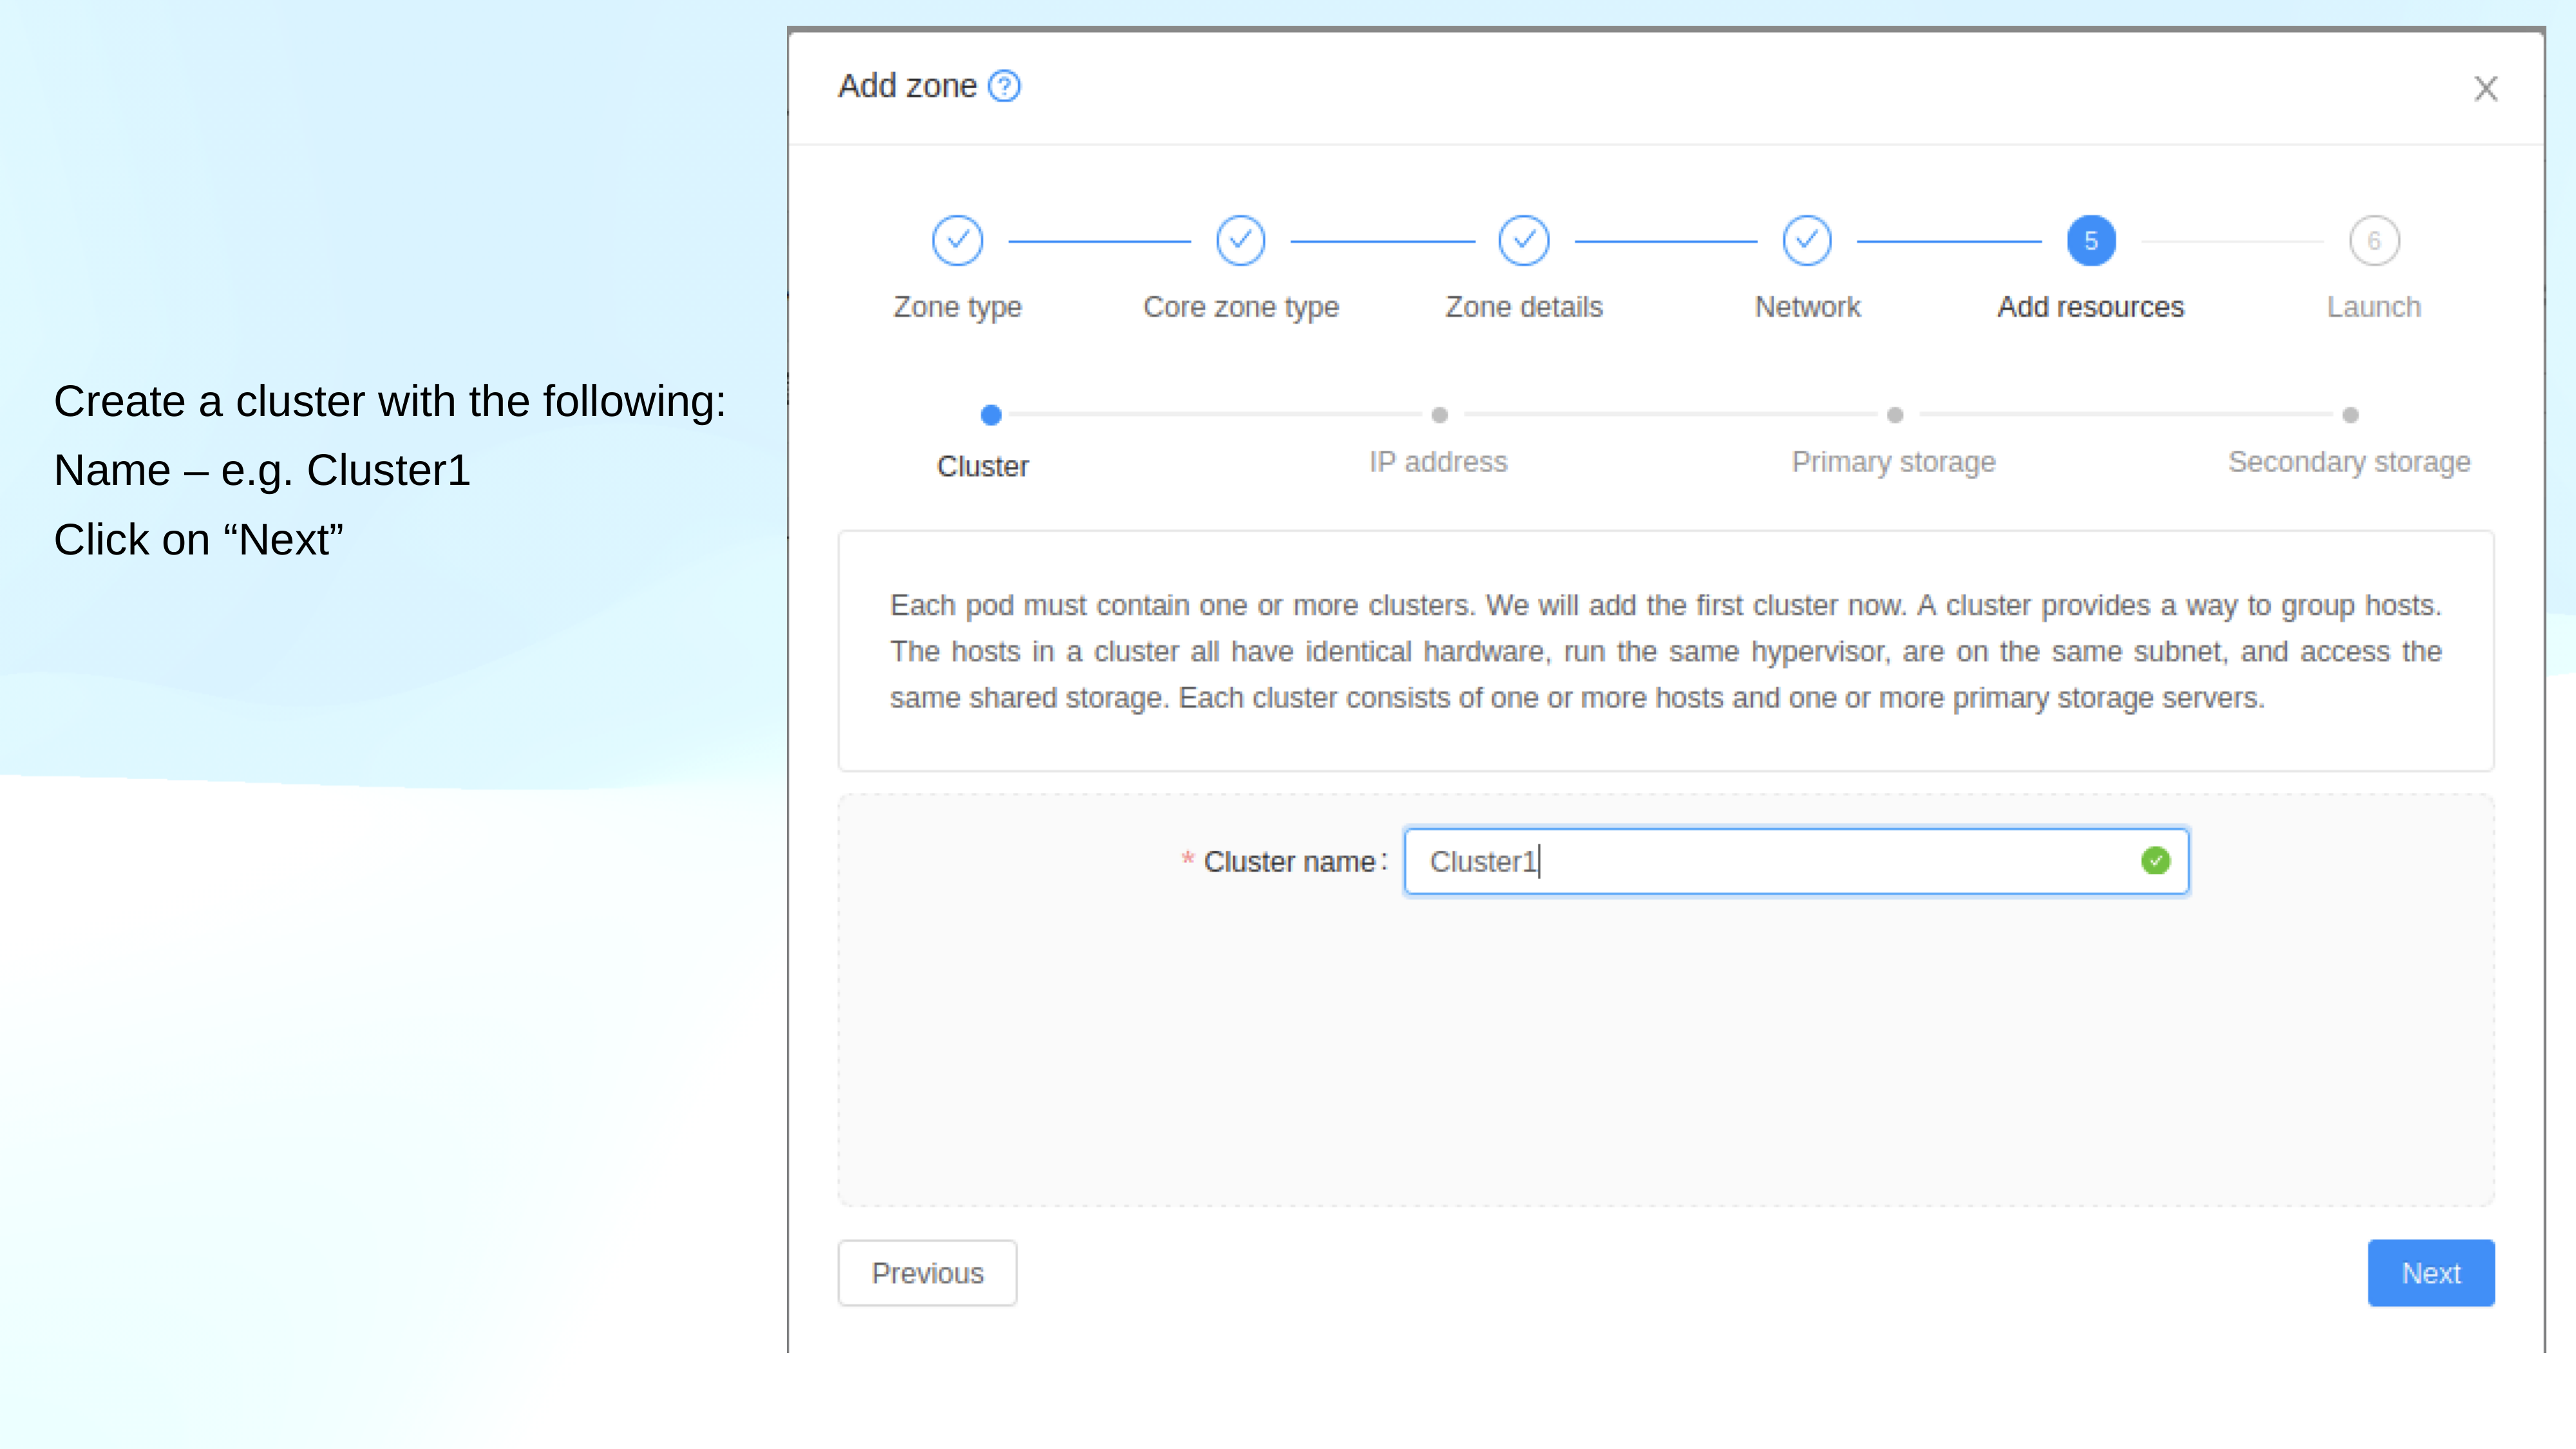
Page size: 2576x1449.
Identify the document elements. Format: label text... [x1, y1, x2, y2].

text_box Create a cluster with the following: Name – e.g. Cluster1 Click on “Next” [48, 366, 746, 616]
picture [0, 0, 2576, 1449]
